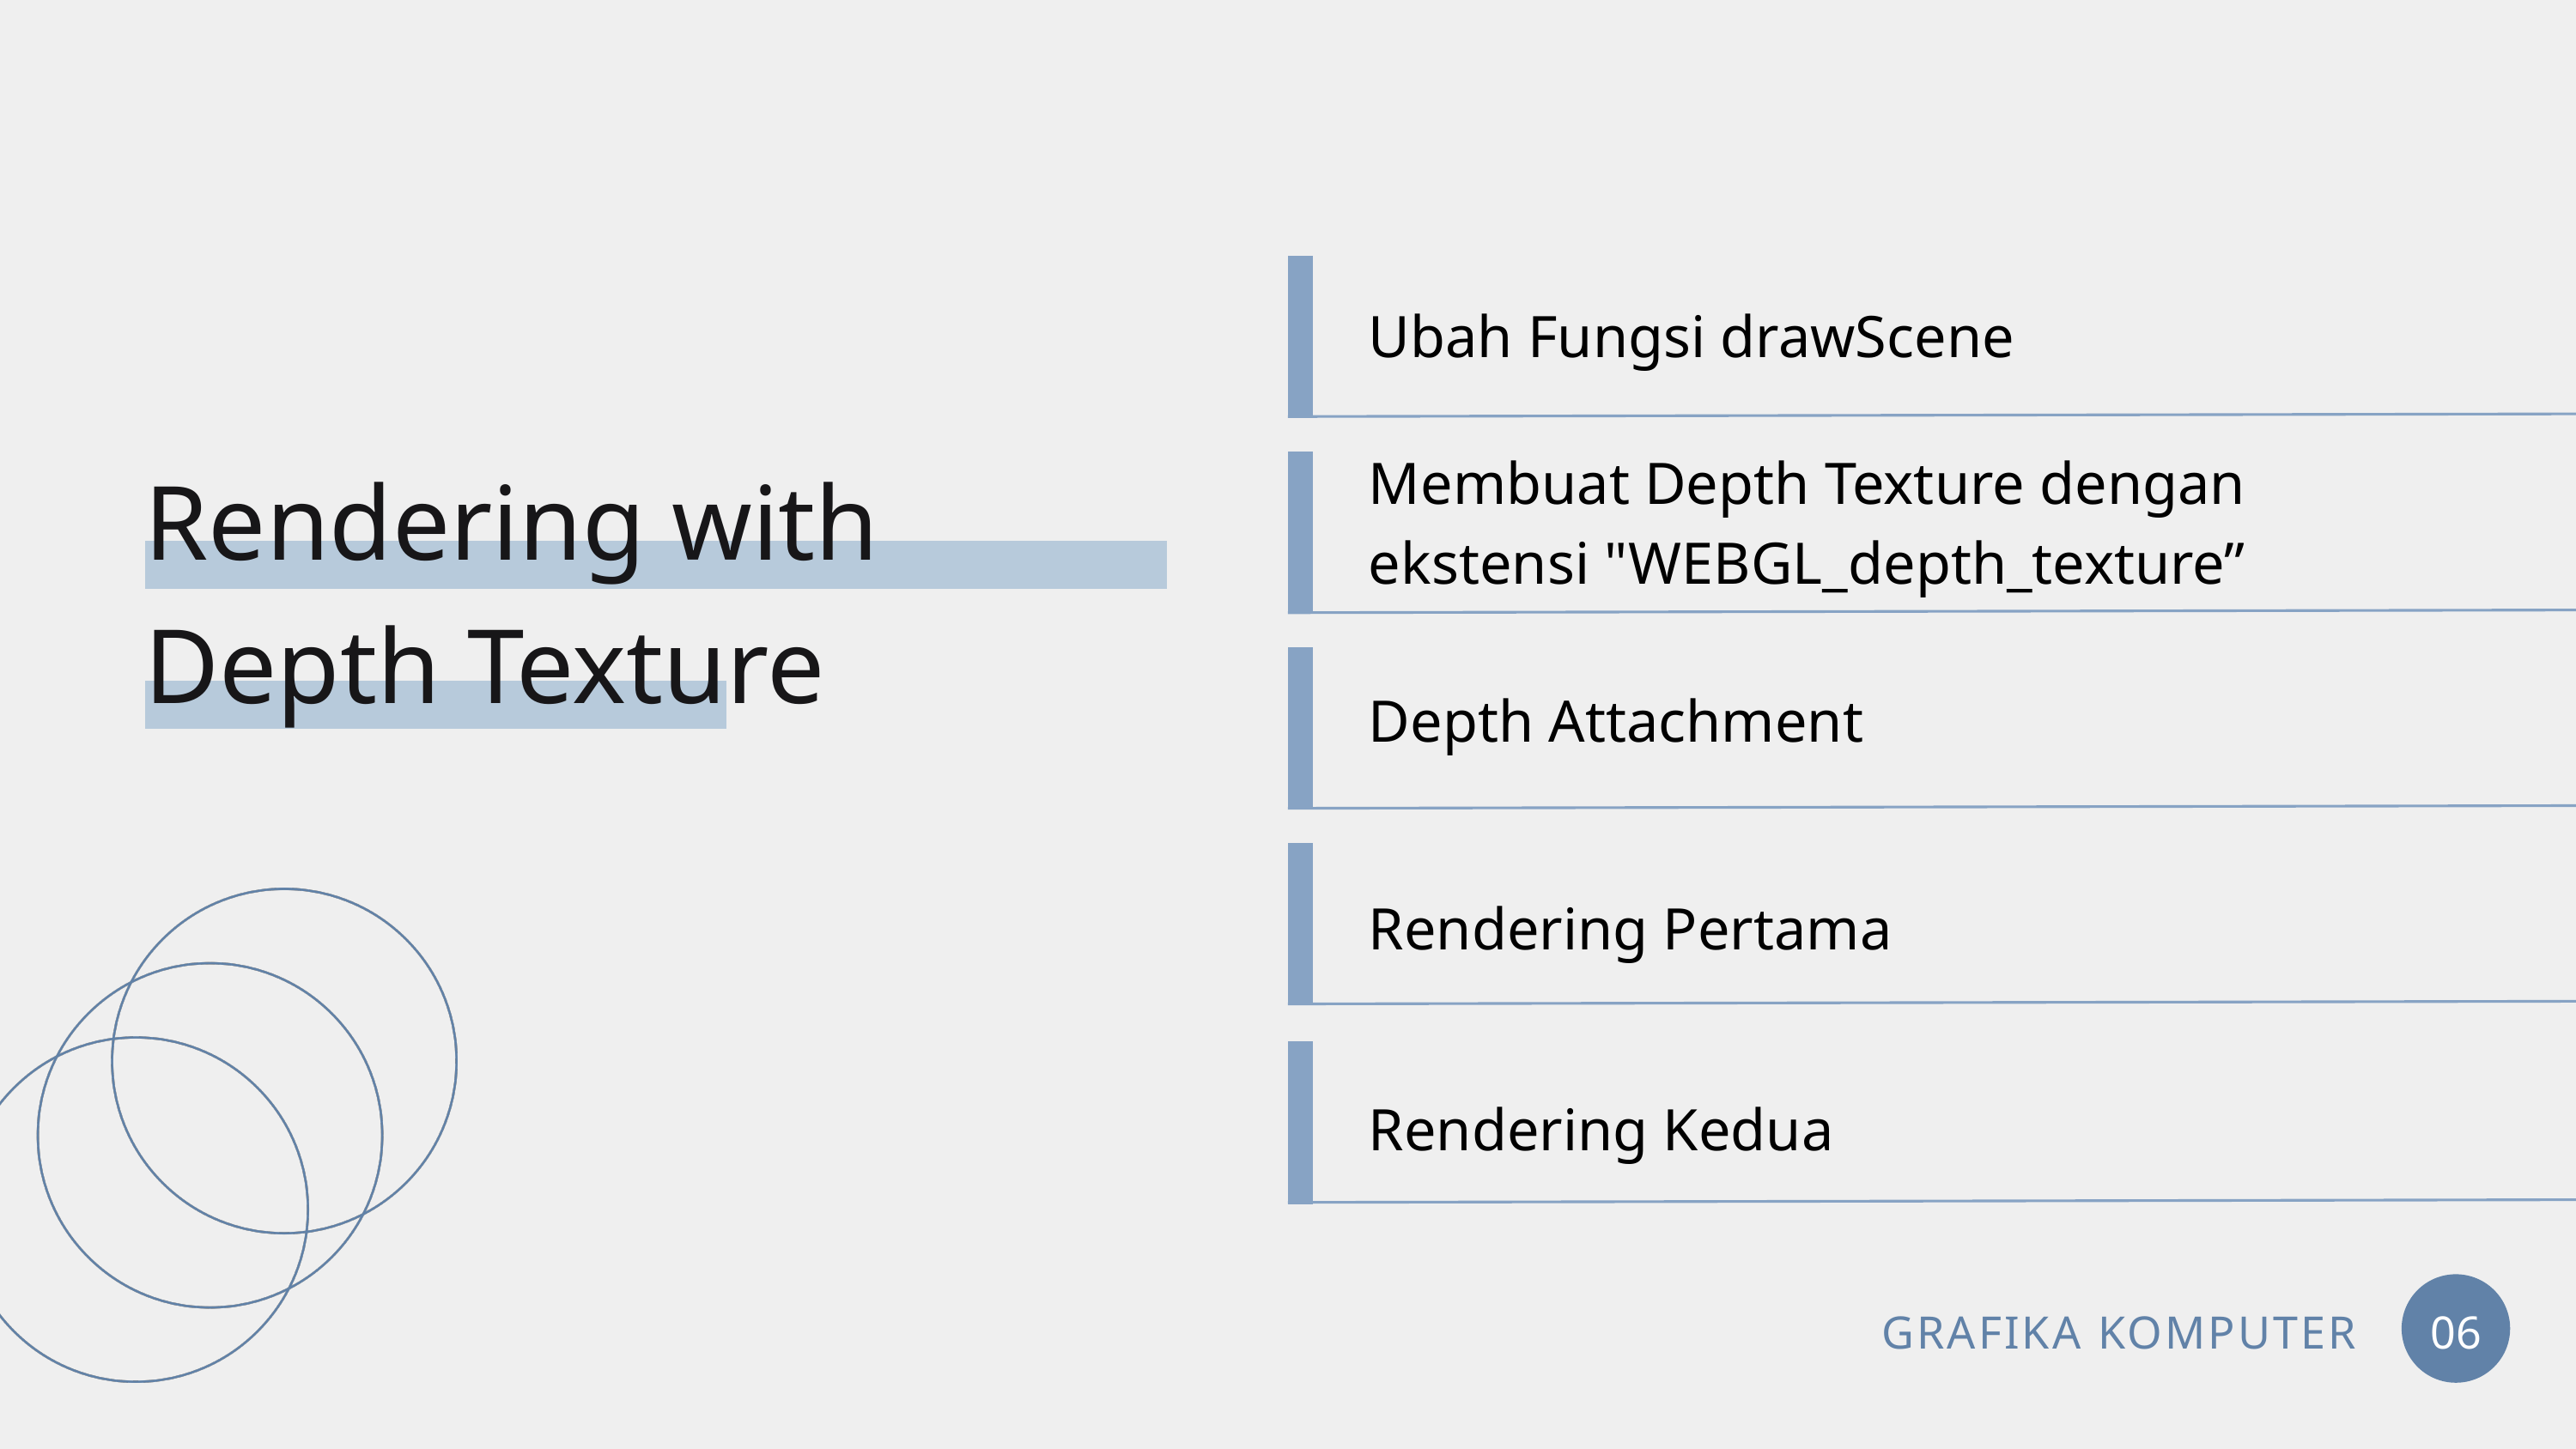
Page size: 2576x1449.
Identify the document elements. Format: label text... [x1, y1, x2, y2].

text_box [144, 680, 727, 729]
text_box [0, 888, 458, 1383]
text_box Rendering Kedua [1368, 1082, 2292, 1163]
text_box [2401, 1274, 2511, 1383]
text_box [1287, 842, 1314, 1006]
text_box Ubah Fungsi drawScene [1368, 288, 2292, 369]
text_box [1287, 451, 1314, 615]
text_box Rendering Pertama [1368, 881, 2292, 961]
text_box GRAFIKA KOMPUTER [1830, 1295, 2357, 1358]
text_box Membuat Depth Texture dengan ekstensi "WEBGL_depth_texture” [1368, 435, 2292, 596]
text_box Depth Attachment [1368, 673, 2292, 755]
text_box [144, 540, 1167, 590]
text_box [1287, 255, 1314, 419]
text_box Rendering with Depth Texture [144, 436, 1182, 1011]
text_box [1287, 646, 1314, 810]
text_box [1287, 1041, 1314, 1204]
